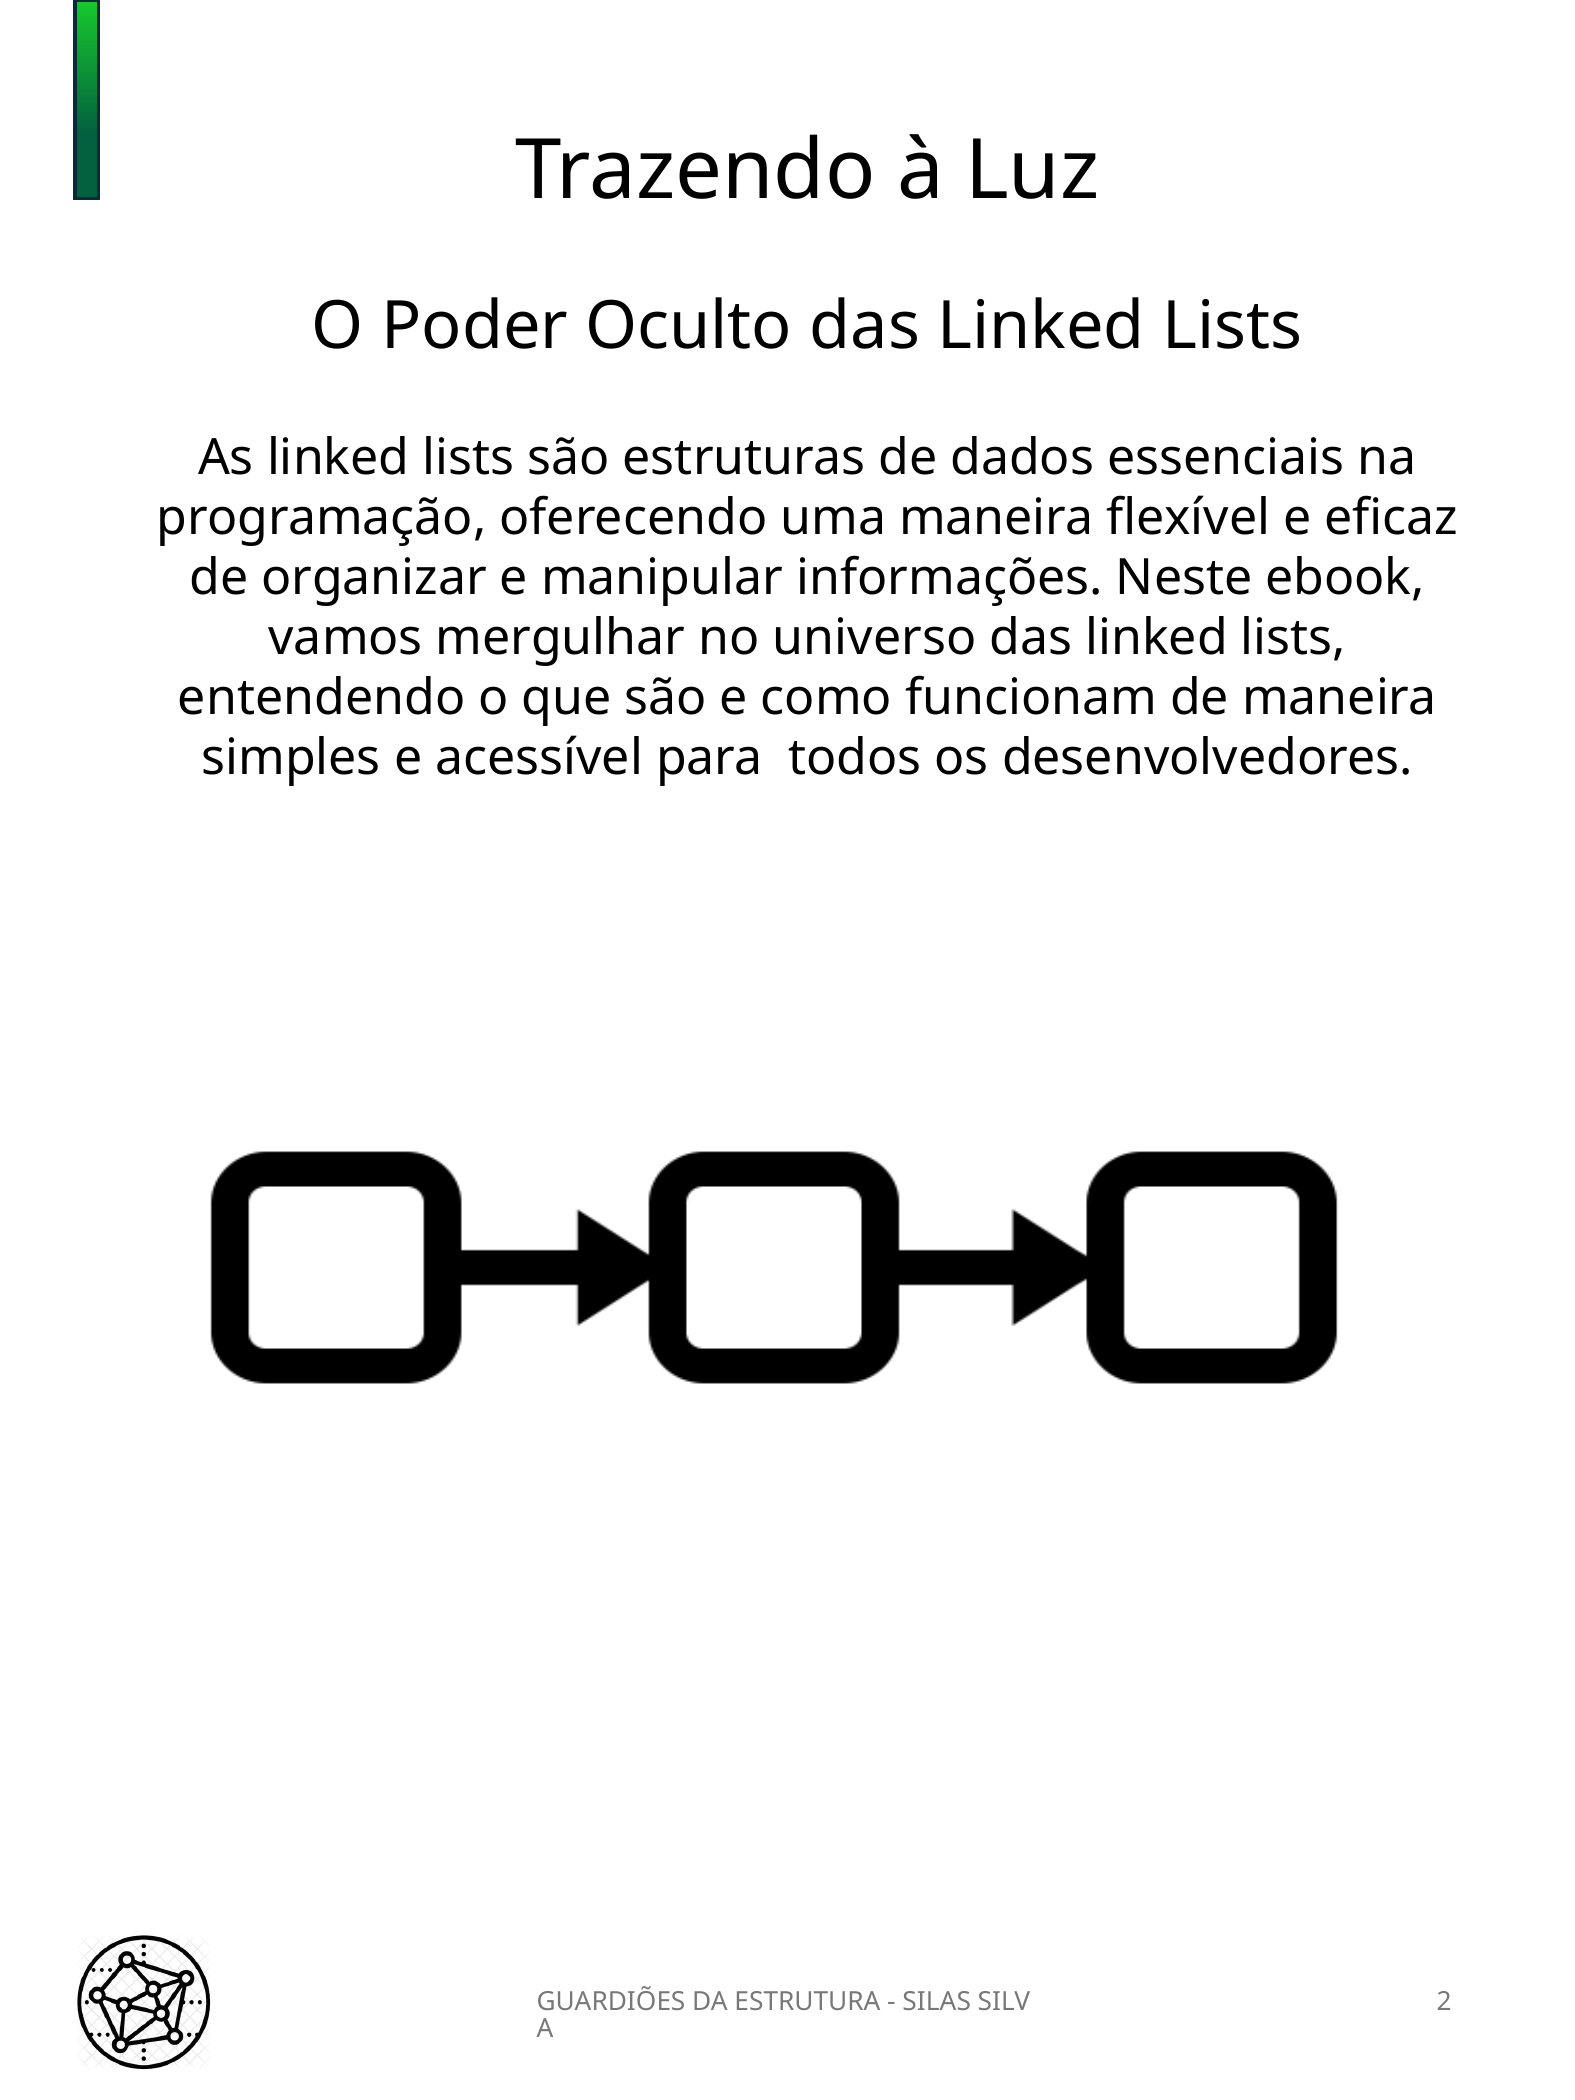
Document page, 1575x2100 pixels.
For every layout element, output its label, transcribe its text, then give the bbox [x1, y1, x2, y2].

picture [44, 996, 1504, 1500]
text_box Trazendo à Luz [112, 107, 1504, 223]
text_box O Poder Oculto das Linked Lists [112, 274, 1504, 370]
footer GUARDIÕES DA ESTRUTURA - SILAS SILVA [521, 1946, 1054, 2059]
text_box As linked lists são estruturas de dados essenciais na programação, oferecendo uma maneira flexível e eficaz de organizar e manipular informações. Neste ebook, vamos mergulhar no universo das linked lists, entendendo o que são e como funcionam de maneira simples e acessível para todos os desenvolvedores. [112, 416, 1504, 792]
text_box [73, 0, 100, 200]
slide_number 2 [1112, 1946, 1467, 2059]
picture [74, 1933, 213, 2072]
